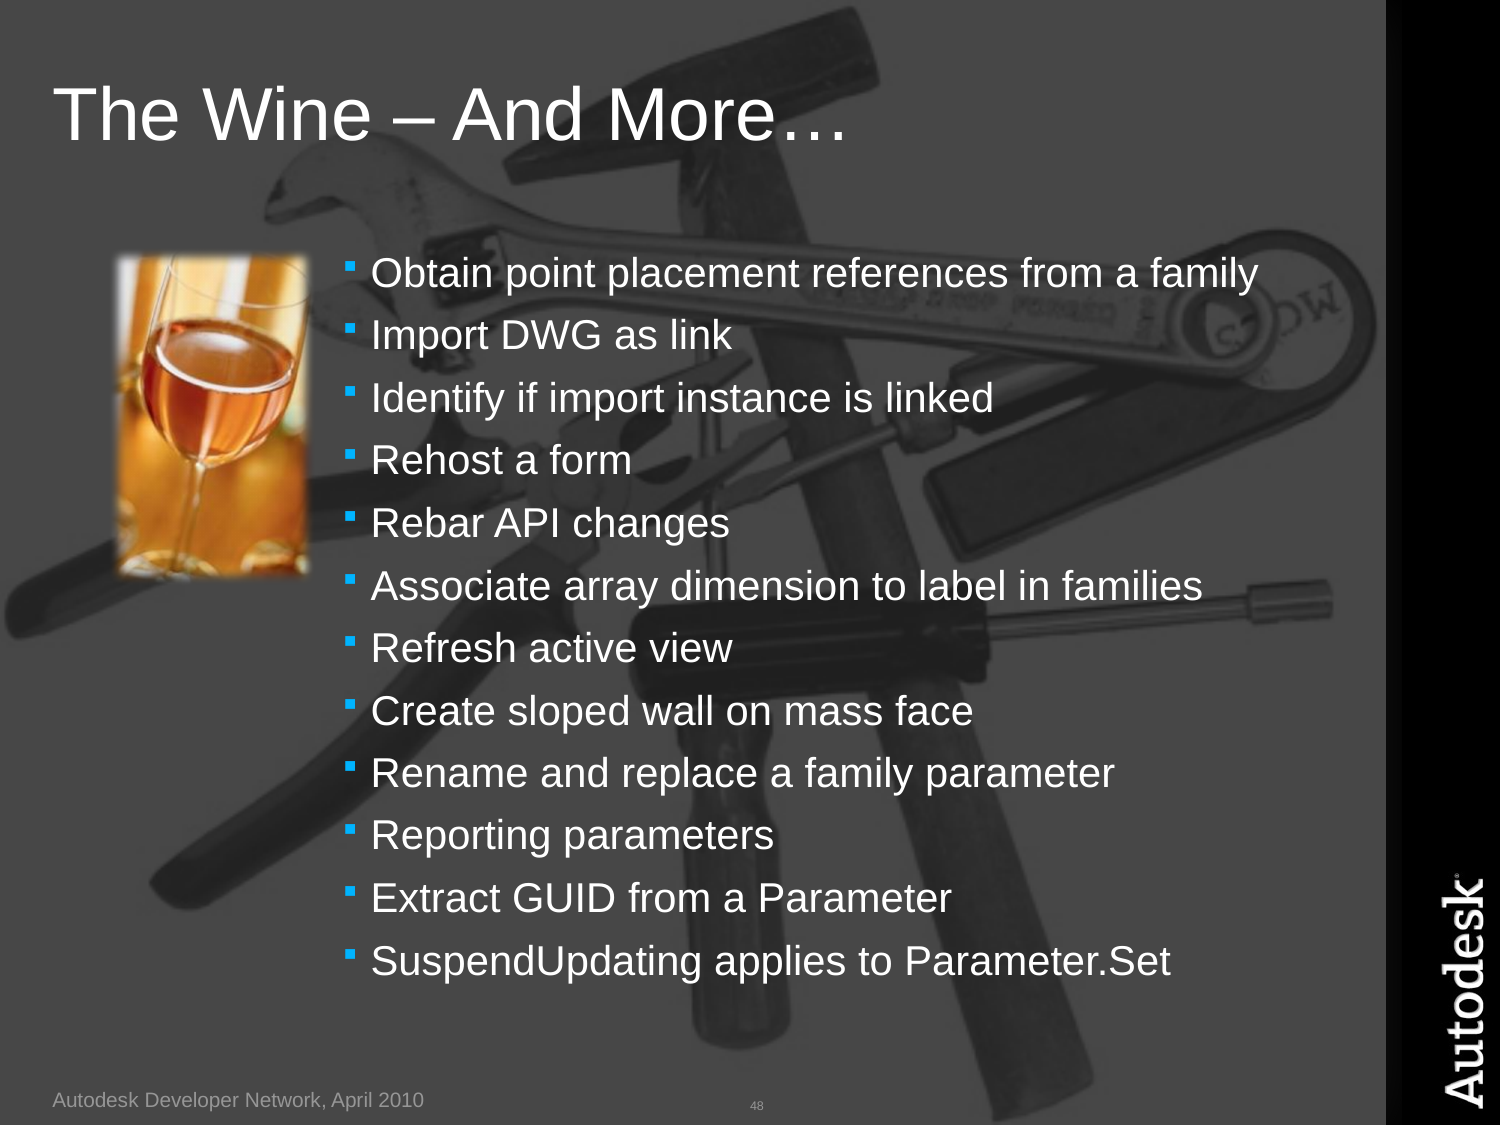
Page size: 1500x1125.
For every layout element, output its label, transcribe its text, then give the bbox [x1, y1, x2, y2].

list Obtain point placement references from a family Import DWG as link Identify if import instance is linked Rehost a form Rebar API changes Associate array dimension to label in families Refresh active view Create sloped wall on mass face Rename and replace a family parameter Reporting parameters Extract GUID from a Parameter SuspendUpdating applies to Parameter.Set [323, 245, 1392, 1051]
title The Wine – And More… [52, 22, 1376, 211]
picture [1402, 0, 1500, 1125]
picture [107, 247, 316, 586]
